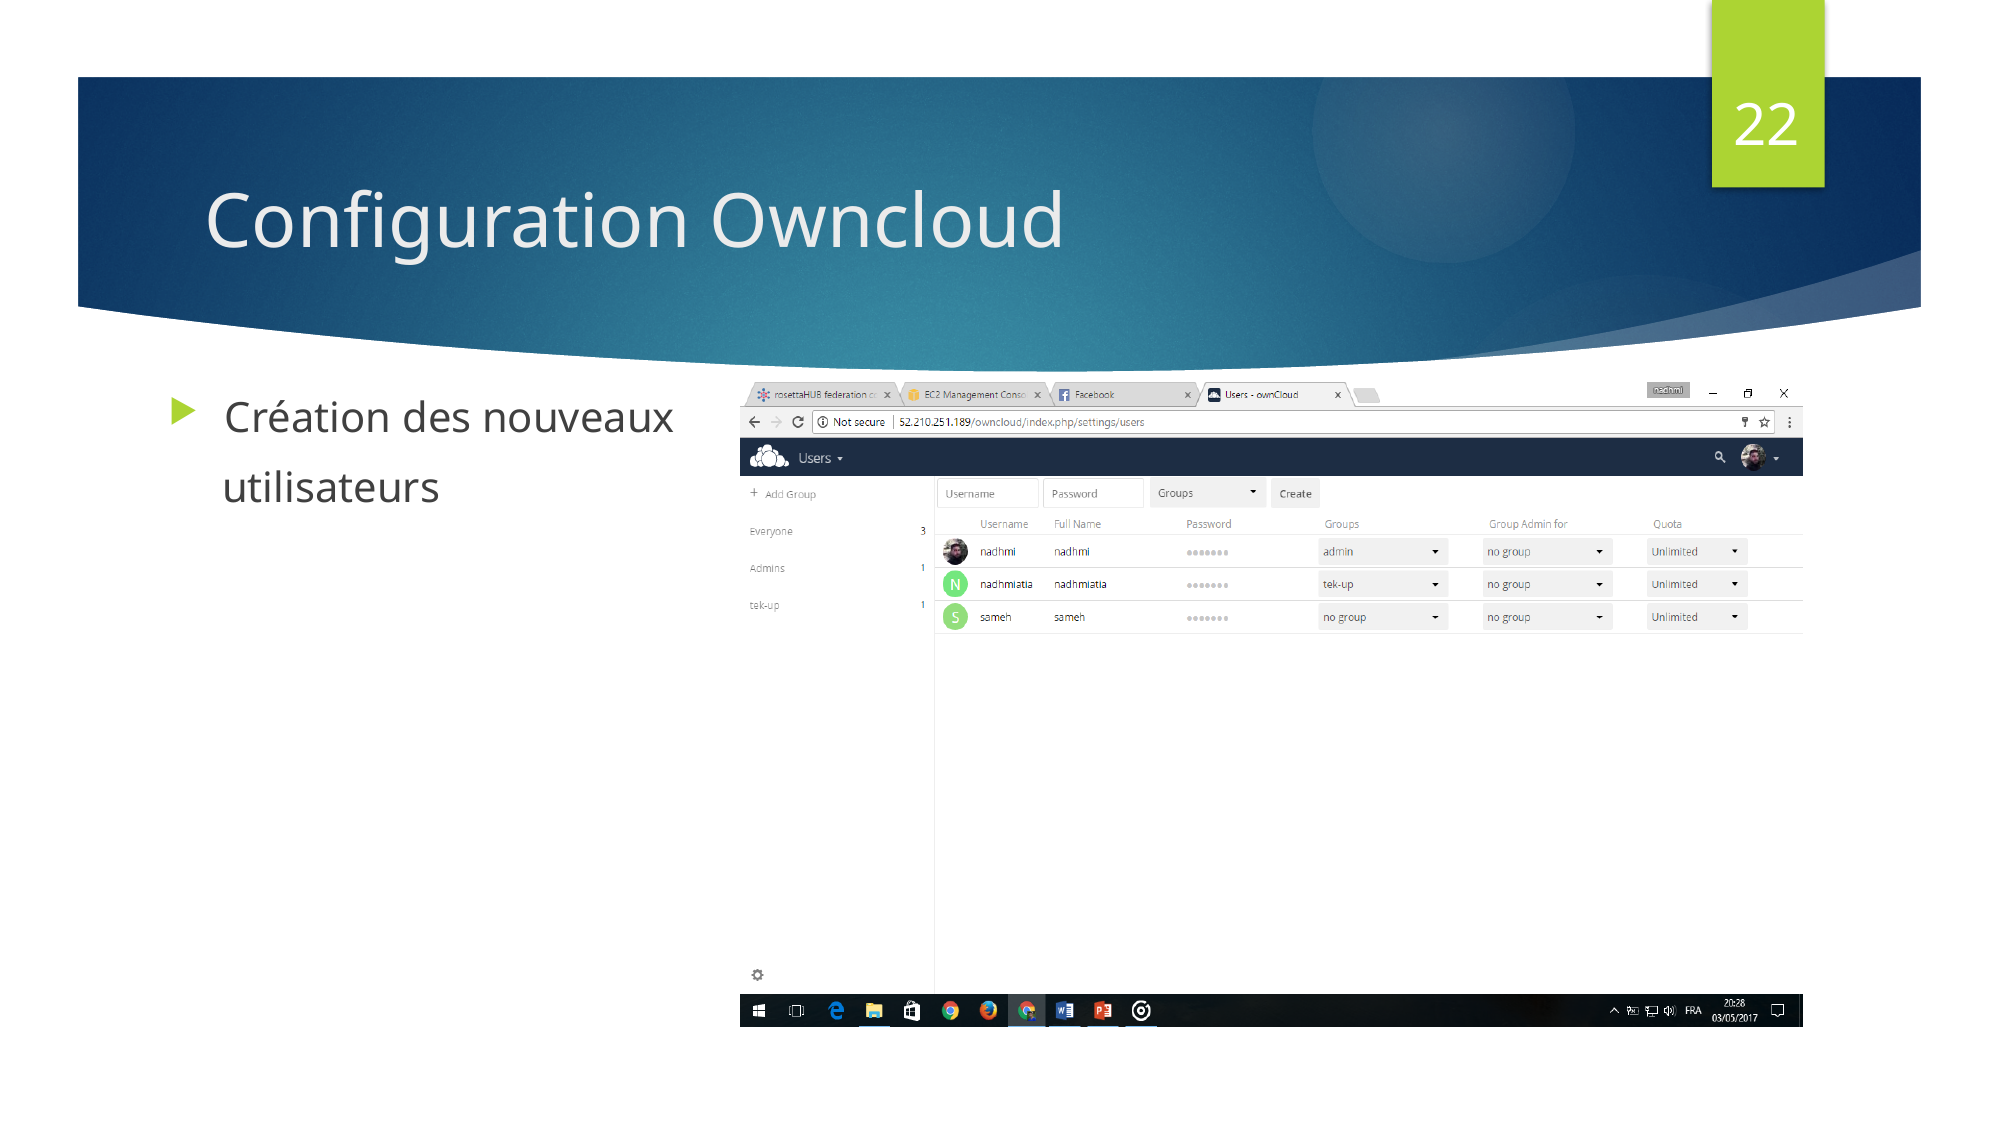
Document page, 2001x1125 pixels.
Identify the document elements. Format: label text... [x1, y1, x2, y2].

list Création des nouveaux utilisateurs [153, 382, 1803, 1086]
picture [740, 382, 1803, 1027]
title Configuration Owncloud [189, 159, 1627, 276]
slide_number 22 [1698, 48, 1836, 175]
